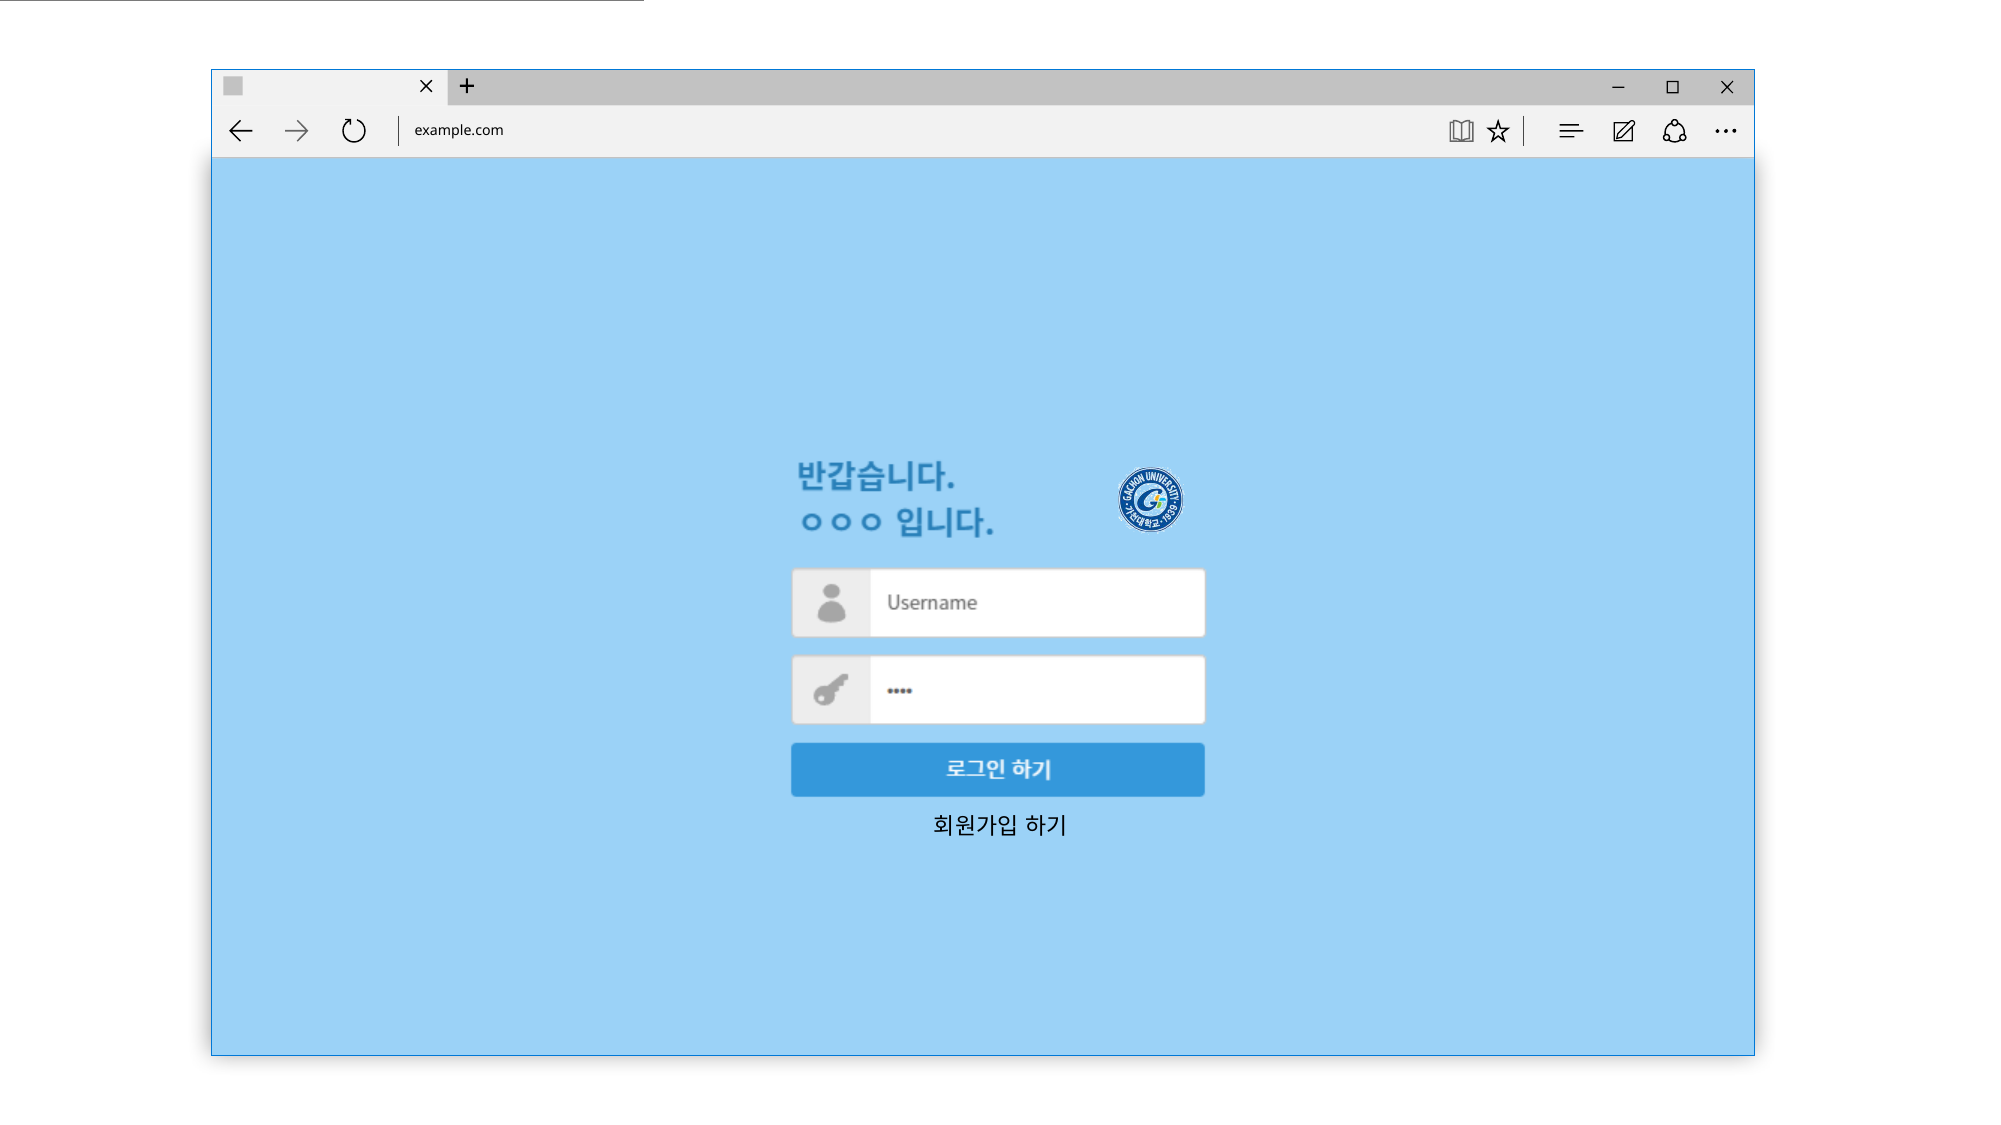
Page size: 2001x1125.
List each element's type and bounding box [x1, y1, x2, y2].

picture [673, 400, 1328, 848]
text_box [211, 69, 1755, 1056]
